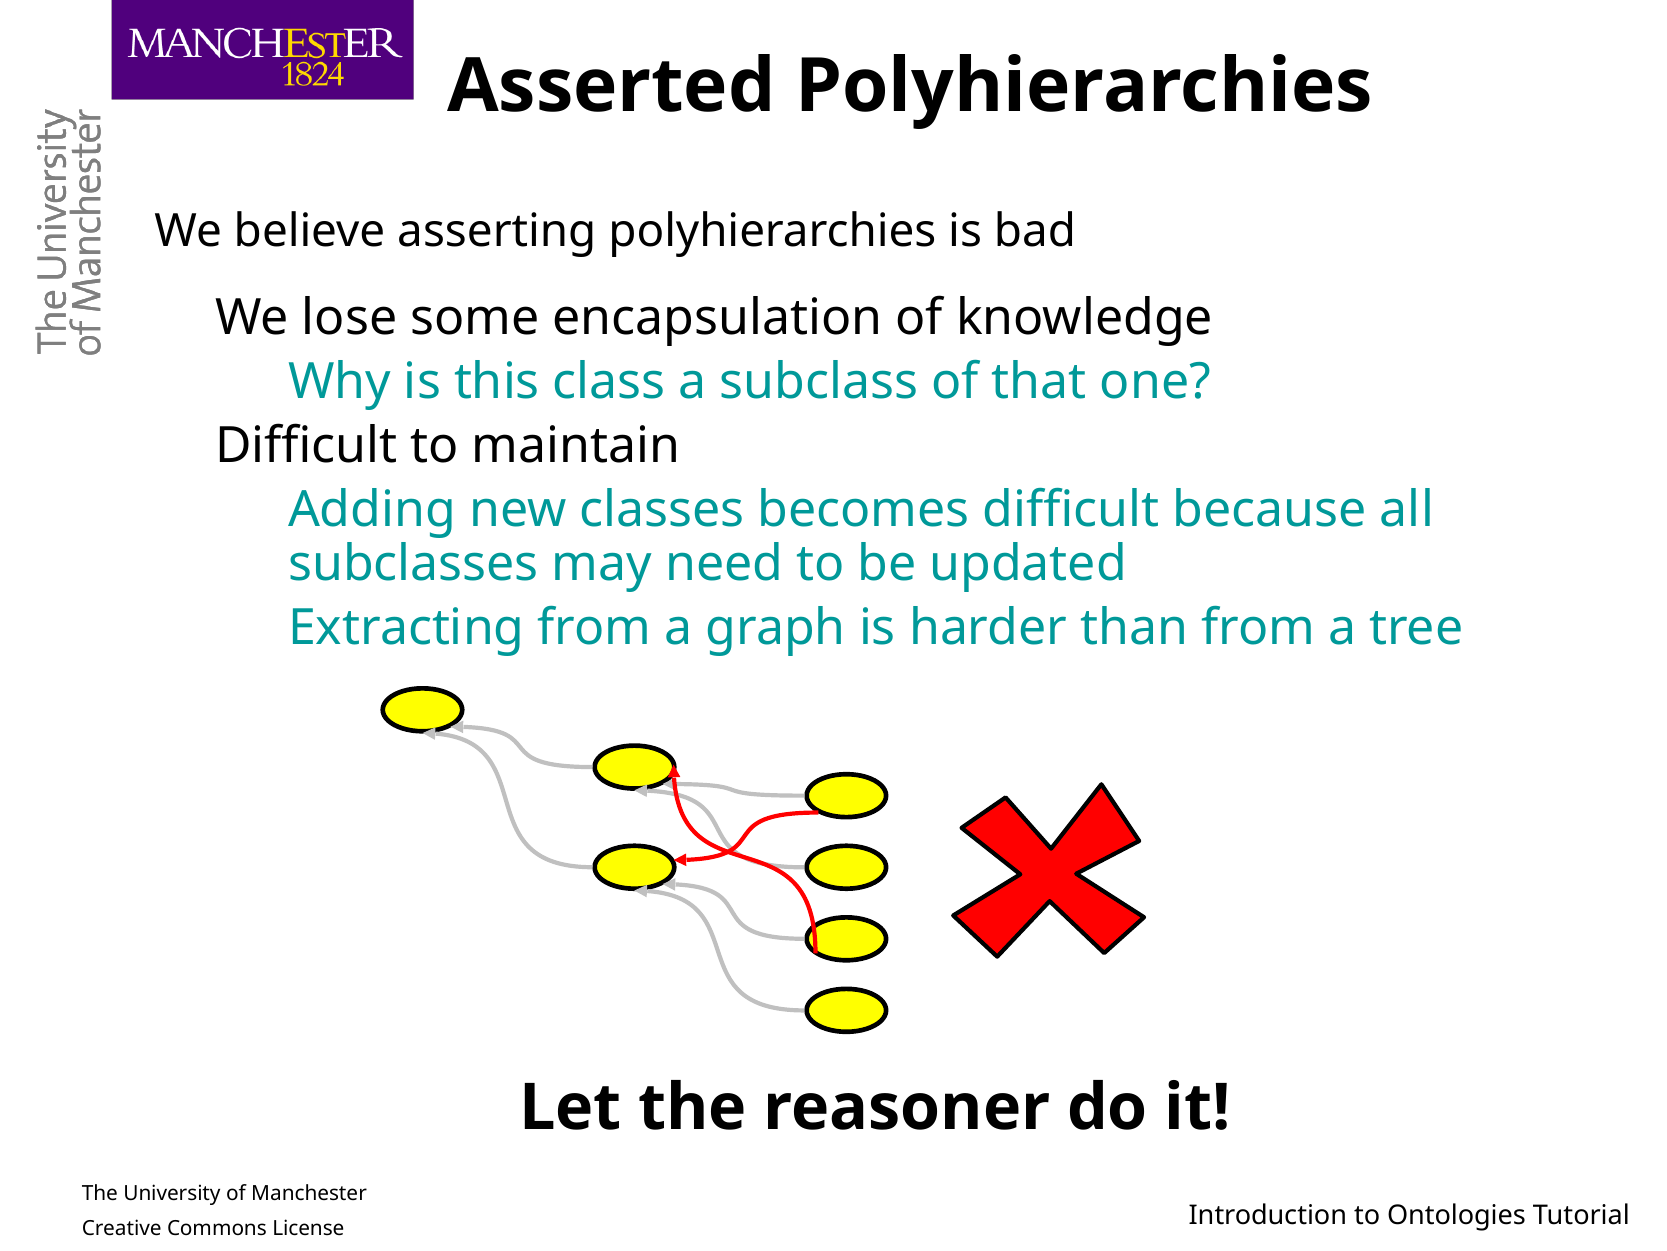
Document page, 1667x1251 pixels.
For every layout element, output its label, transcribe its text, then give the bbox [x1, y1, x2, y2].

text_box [137, 283, 1527, 1033]
list We believe asserting polyhierarchies is bad [137, 191, 1519, 282]
text_box Let the reasoner do it! [502, 1056, 1249, 1151]
title Asserted Polyhierarchies [430, 27, 1583, 219]
picture [0, 0, 414, 355]
